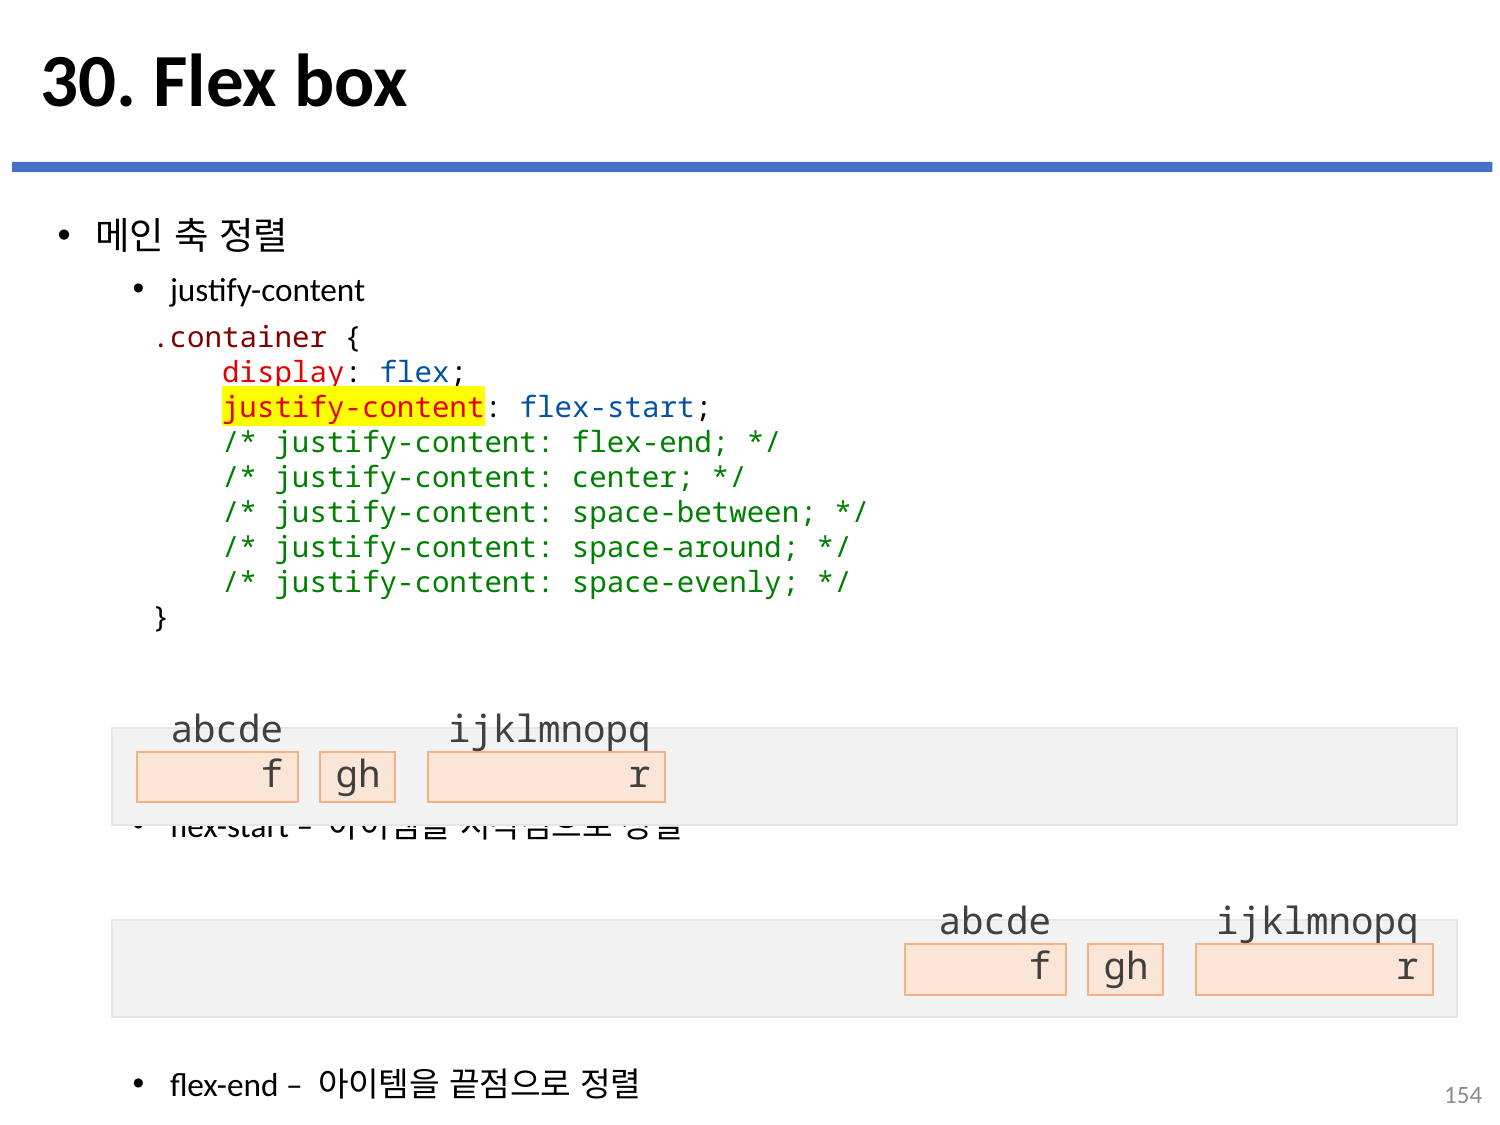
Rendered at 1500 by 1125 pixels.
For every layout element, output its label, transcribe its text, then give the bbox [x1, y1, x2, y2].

text_box ijklmnopqr [427, 751, 666, 803]
text_box .container { display: flex; justify-content: flex-start; /* justify-content: flex-end; */ /* justify-content: center; */ /* justify-content: space-between; */ /* justify-content: space-around; */ /* justify-content: space-evenly; */ } [137, 311, 891, 641]
text_box abcdef [904, 943, 1067, 996]
text_box gh [1087, 943, 1164, 996]
text_box abcdef [136, 751, 299, 803]
text_box gh [319, 751, 396, 803]
list 메인 축 정렬 justify-content flex-start – 아이템을 시작점으로 정렬 flex-end – 아이템을 끝점으로 정렬 [42, 204, 1453, 1104]
text_box [111, 919, 1458, 1018]
text_box [111, 727, 1458, 826]
title 30. Flex box [25, 32, 1475, 132]
slide_number 154 [1159, 1063, 1498, 1124]
text_box ijklmnopqr [1195, 943, 1434, 996]
